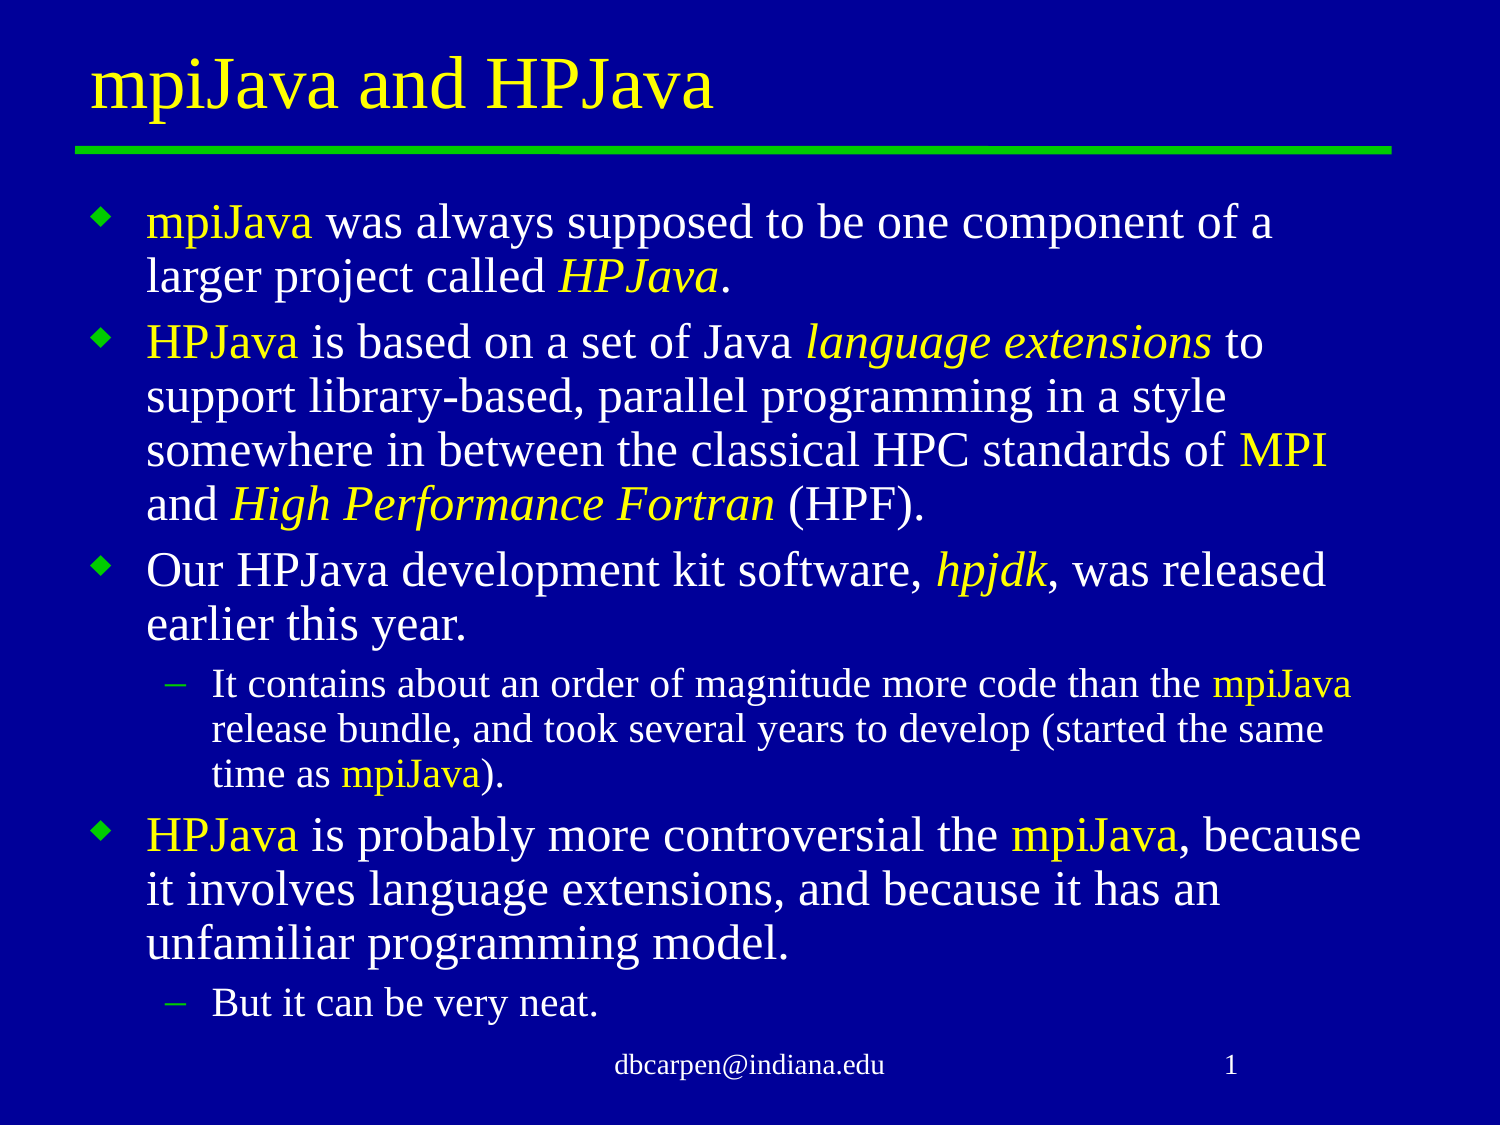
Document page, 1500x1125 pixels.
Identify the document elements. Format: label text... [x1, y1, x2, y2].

list mpiJava was always supposed to be one component of a larger project called HPJava. HPJava is based on a set of Java language extensions to support library-based, parallel programming in a style somewhere in between the classical HPC standards of MPI and High Performance Fortran (HPF). Our HPJava development kit software, hpjdk, was released earlier this year. It contains about an order of magnitude more code than the mpiJava release bundle, and took several years to develop (started the same time as mpiJava). HPJava is probably more controversial the mpiJava, because it involves language extensions, and because it has an unfamiliar programming model. But it can be very neat. [74, 187, 1413, 1041]
title mpiJava and HPJava [74, 0, 1351, 132]
